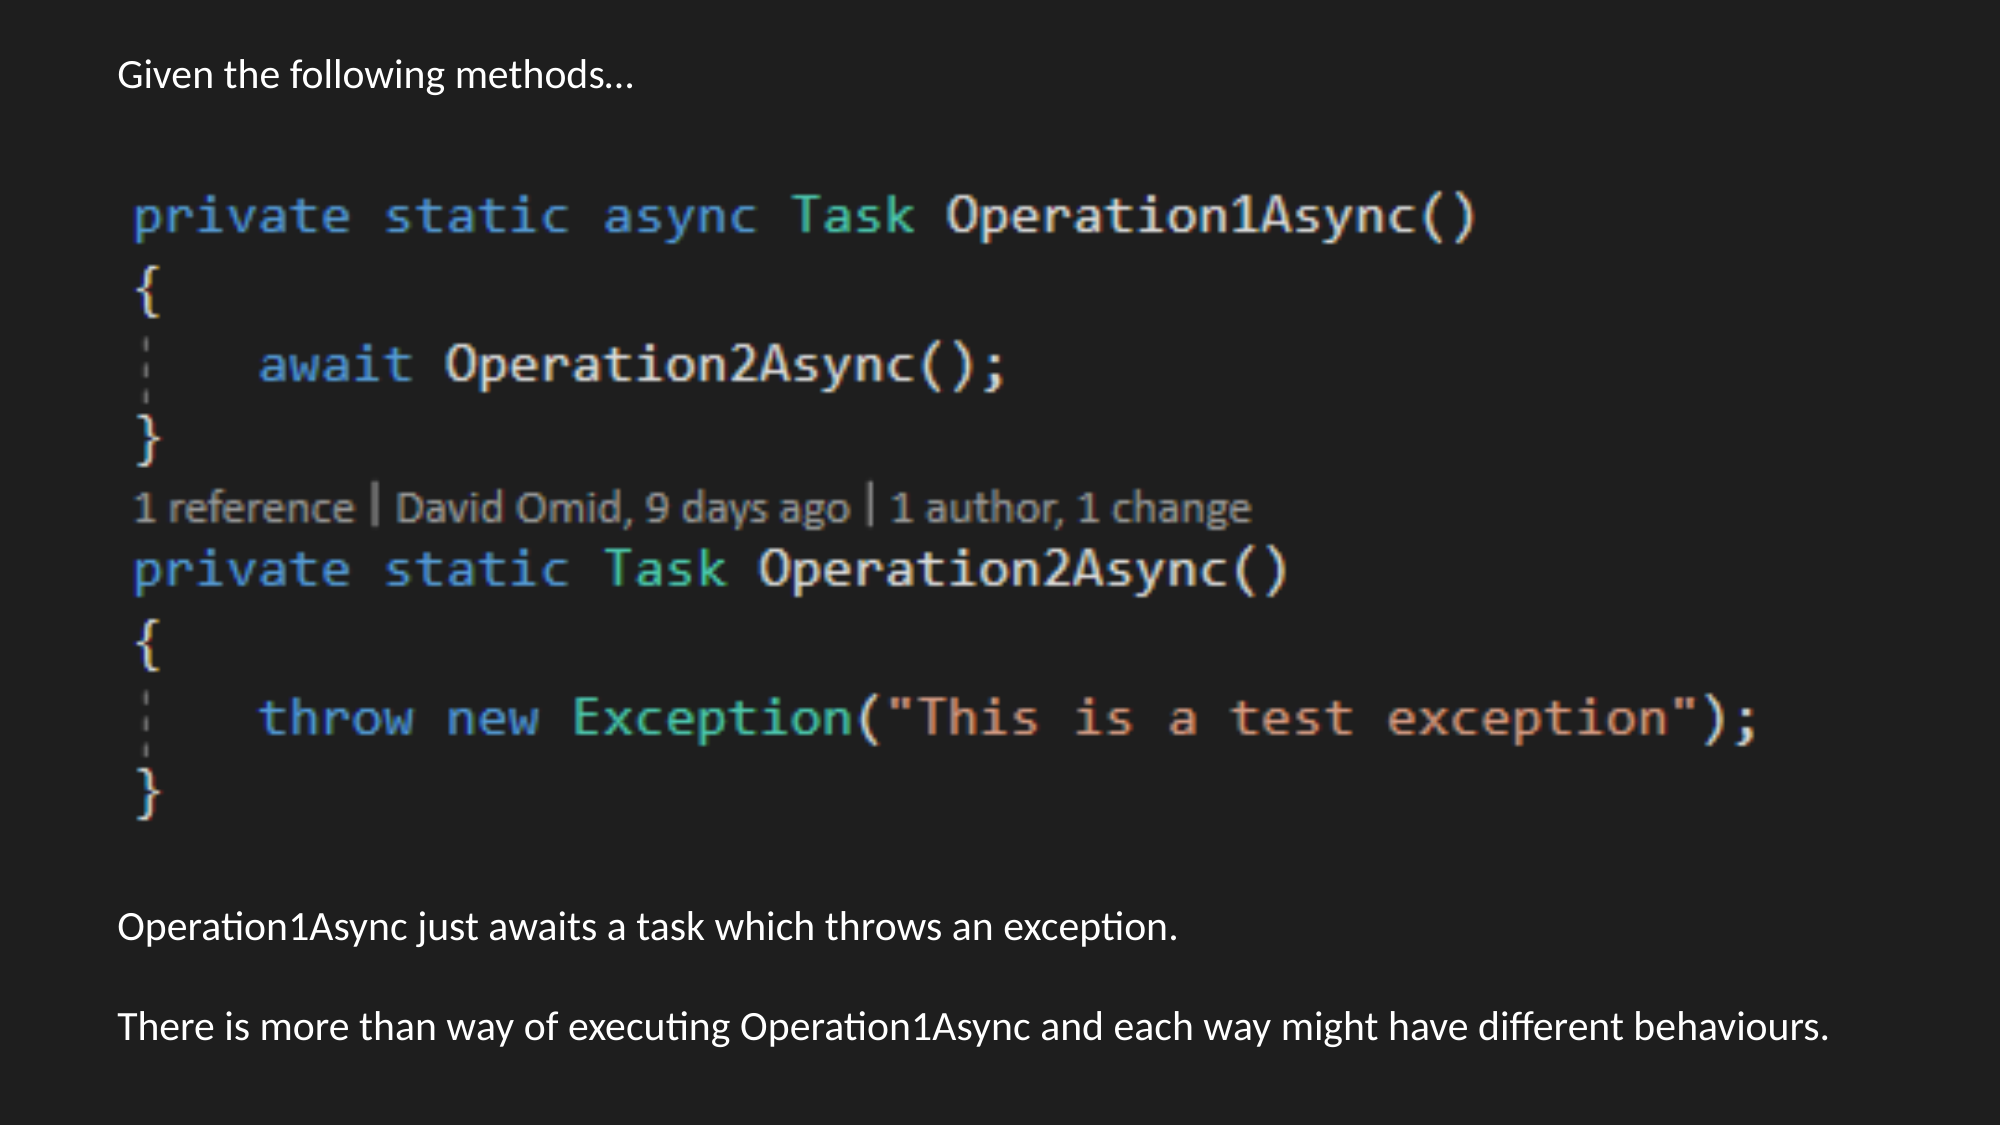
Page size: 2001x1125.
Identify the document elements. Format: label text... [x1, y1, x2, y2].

picture [131, 174, 1777, 855]
text_box Given the following methods… [102, 39, 1967, 105]
text_box Operation1Async just awaits a task which throws an exception. There is more than way of executing Operation1Async and each way might have different behaviours. [102, 891, 1967, 1056]
